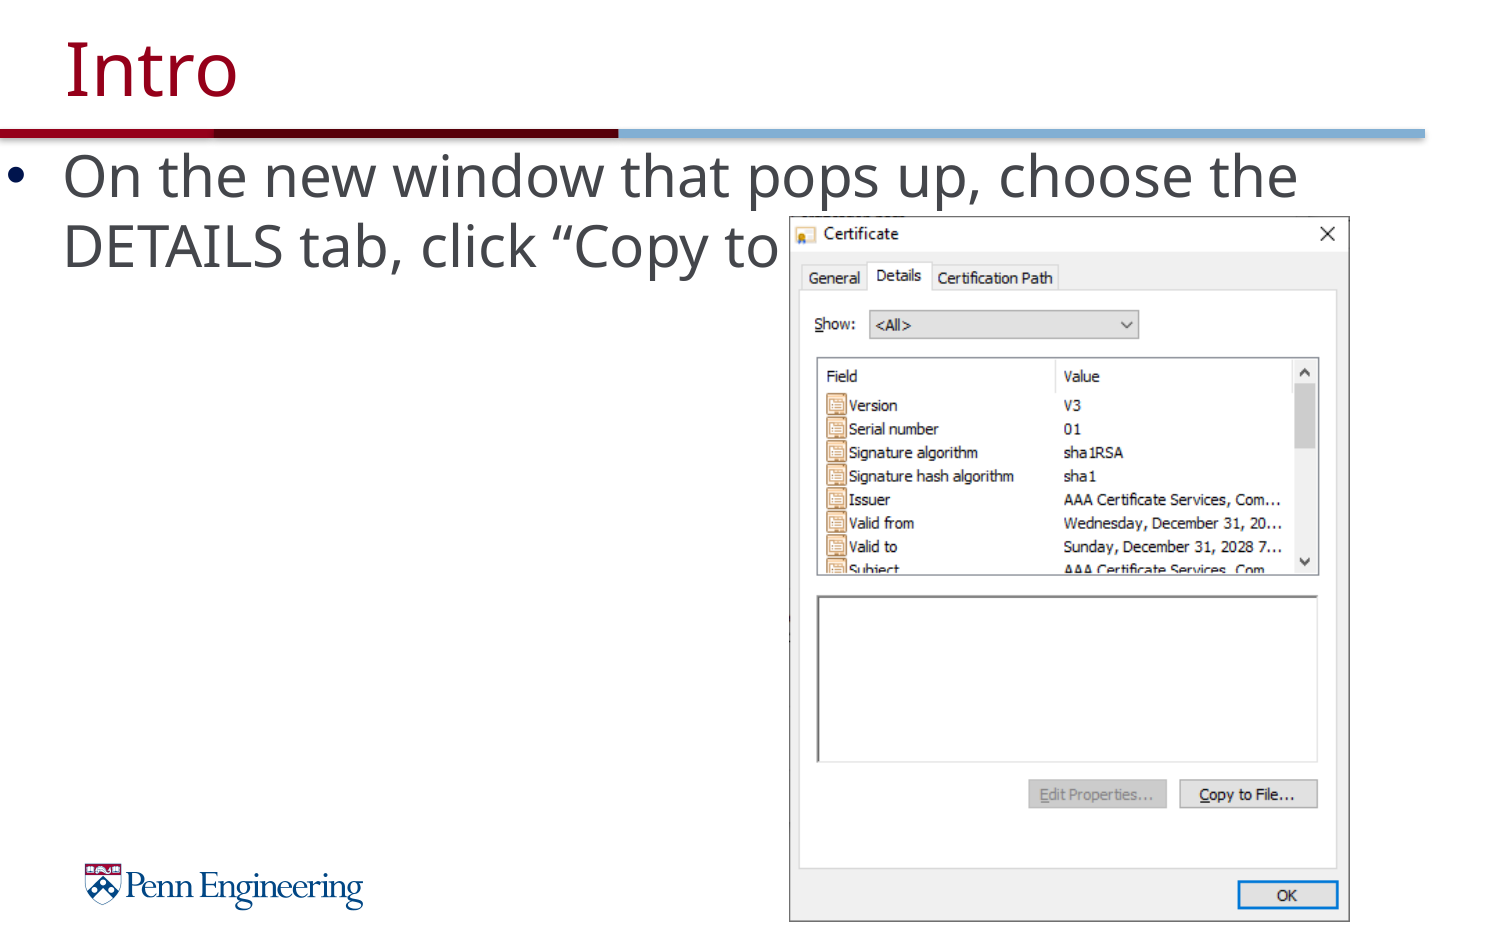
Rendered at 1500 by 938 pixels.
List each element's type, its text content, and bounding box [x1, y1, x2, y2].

picture [75, 856, 372, 914]
title Intro [50, 2, 1401, 130]
picture [789, 216, 1350, 922]
list On the new window that pops up, choose the DETAILS tab, click “Copy to File” [0, 131, 1426, 546]
